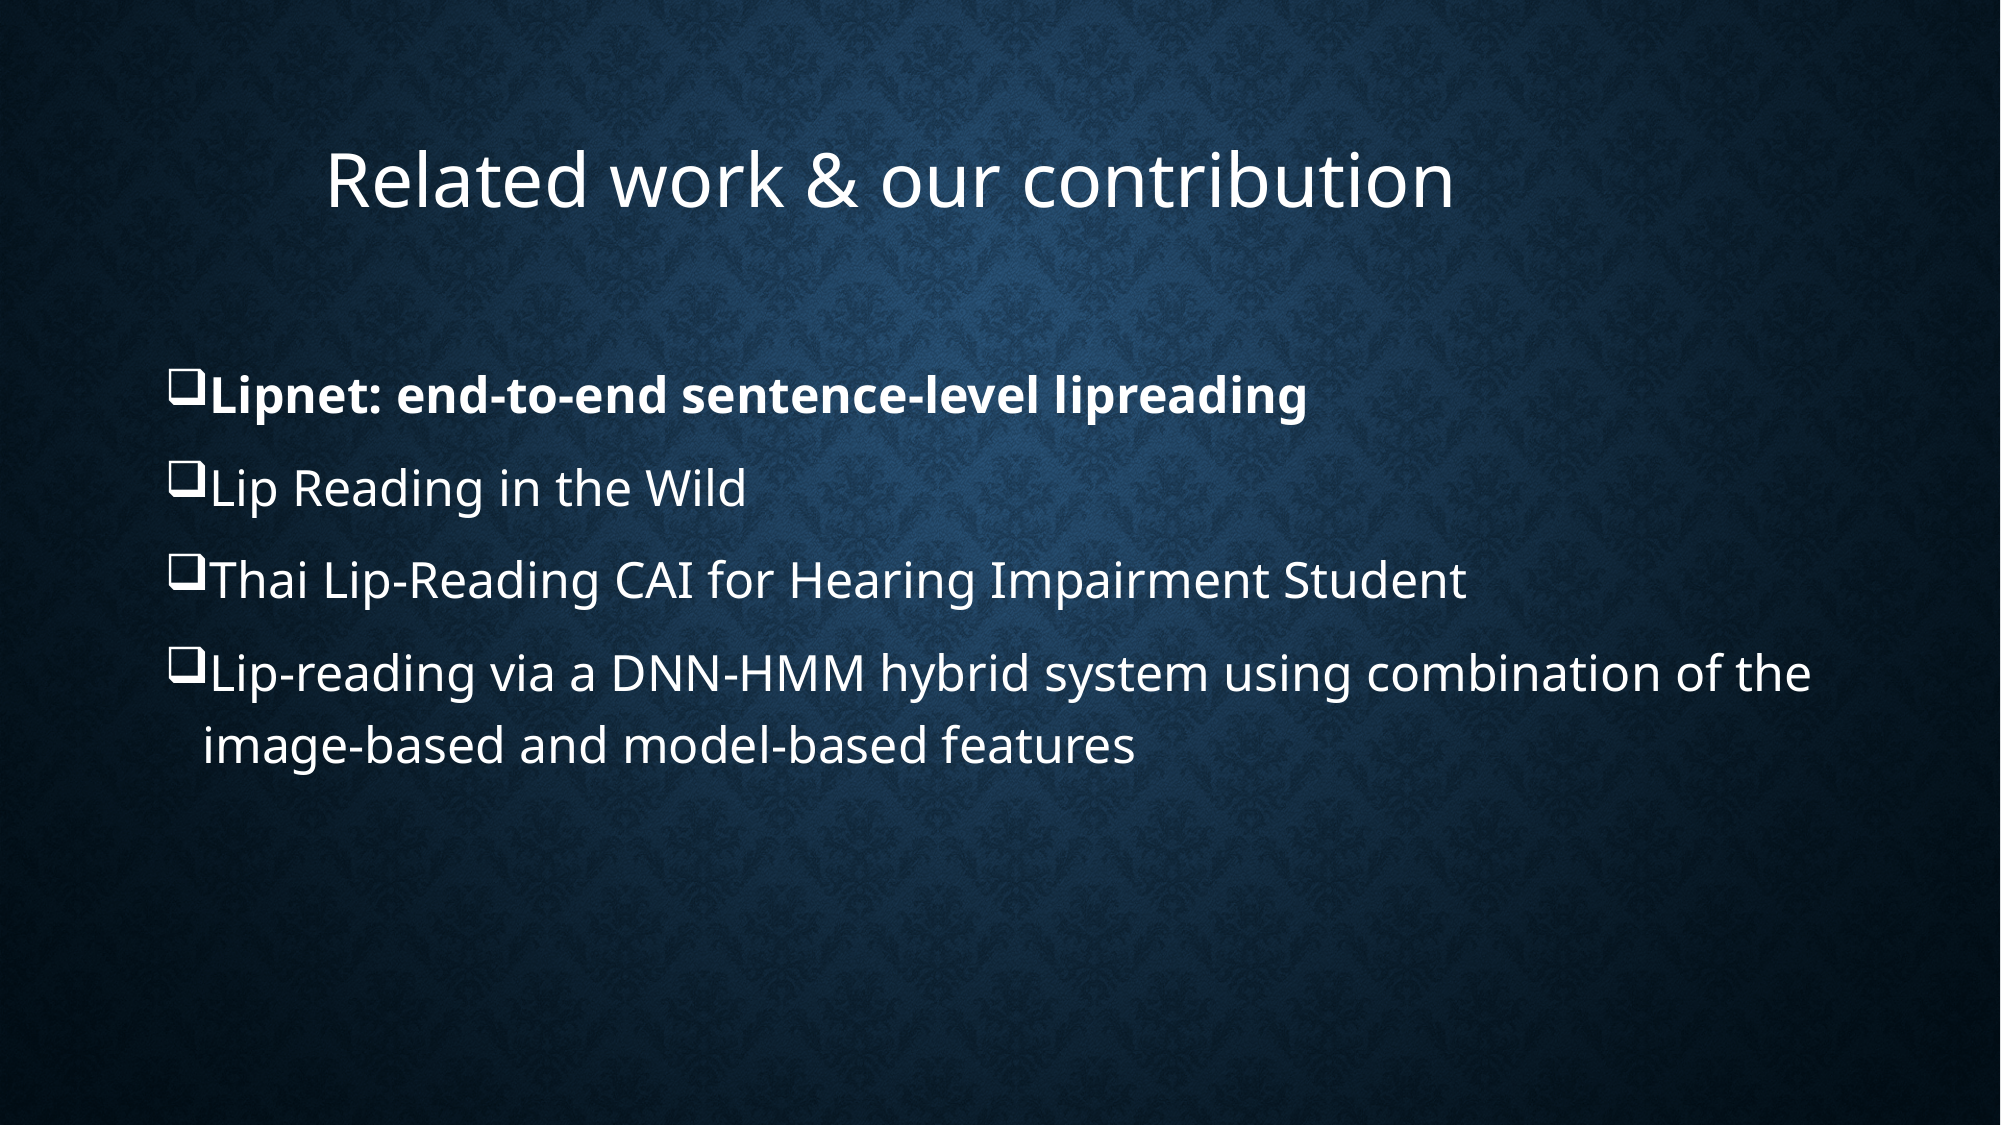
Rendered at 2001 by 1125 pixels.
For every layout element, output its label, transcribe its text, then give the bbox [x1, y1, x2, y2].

text_box Related work & our contribution [253, 125, 1529, 230]
list Lipnet: end-to-end sentence-level lipreading Lip Reading in the Wild Thai Lip-Reading CAI for Hearing Impairment Student Lip-reading via a DNN-HMM hybrid system using combination of the image-based and model-based features [149, 343, 1849, 950]
